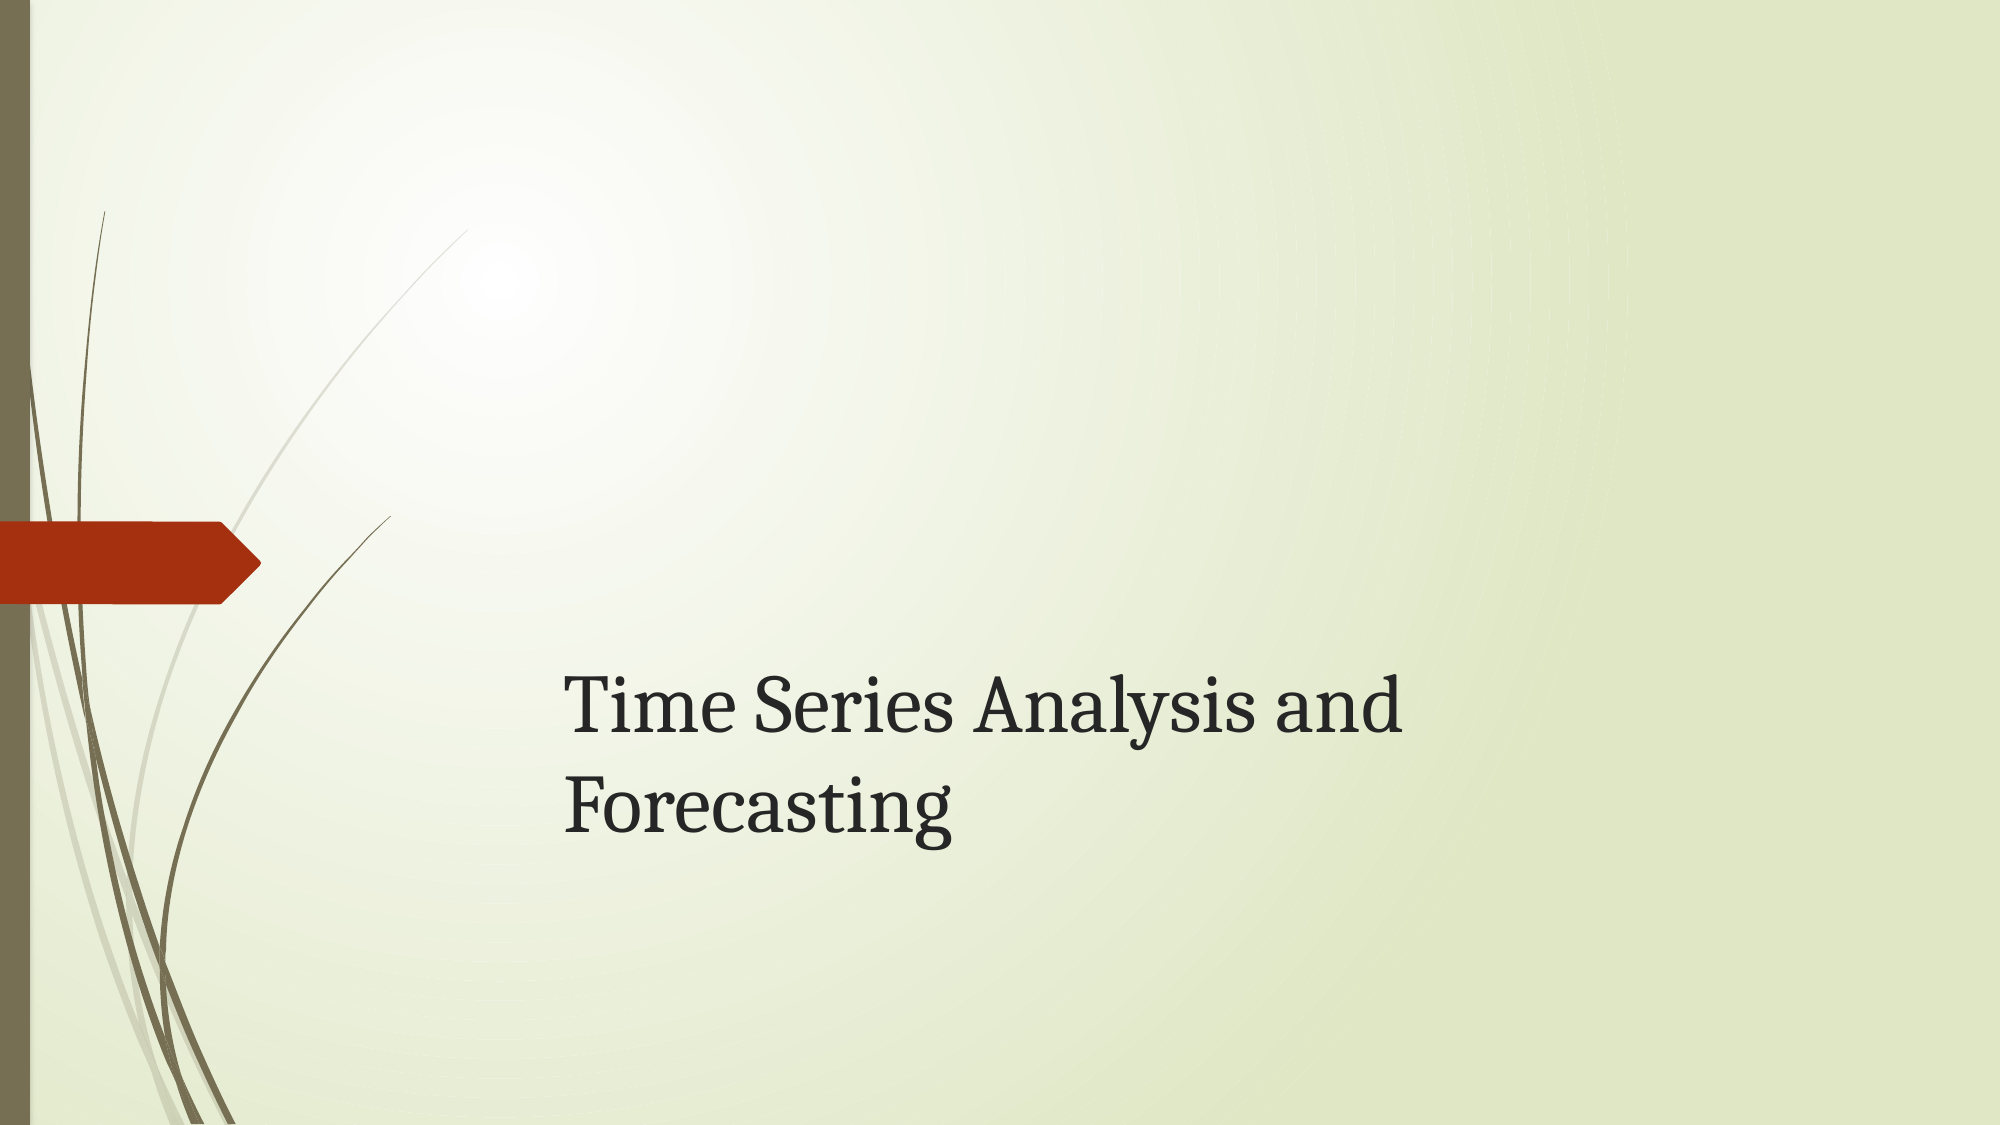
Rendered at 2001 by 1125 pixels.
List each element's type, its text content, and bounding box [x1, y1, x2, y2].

title Time Series Analysis and Forecasting [548, 340, 1450, 858]
